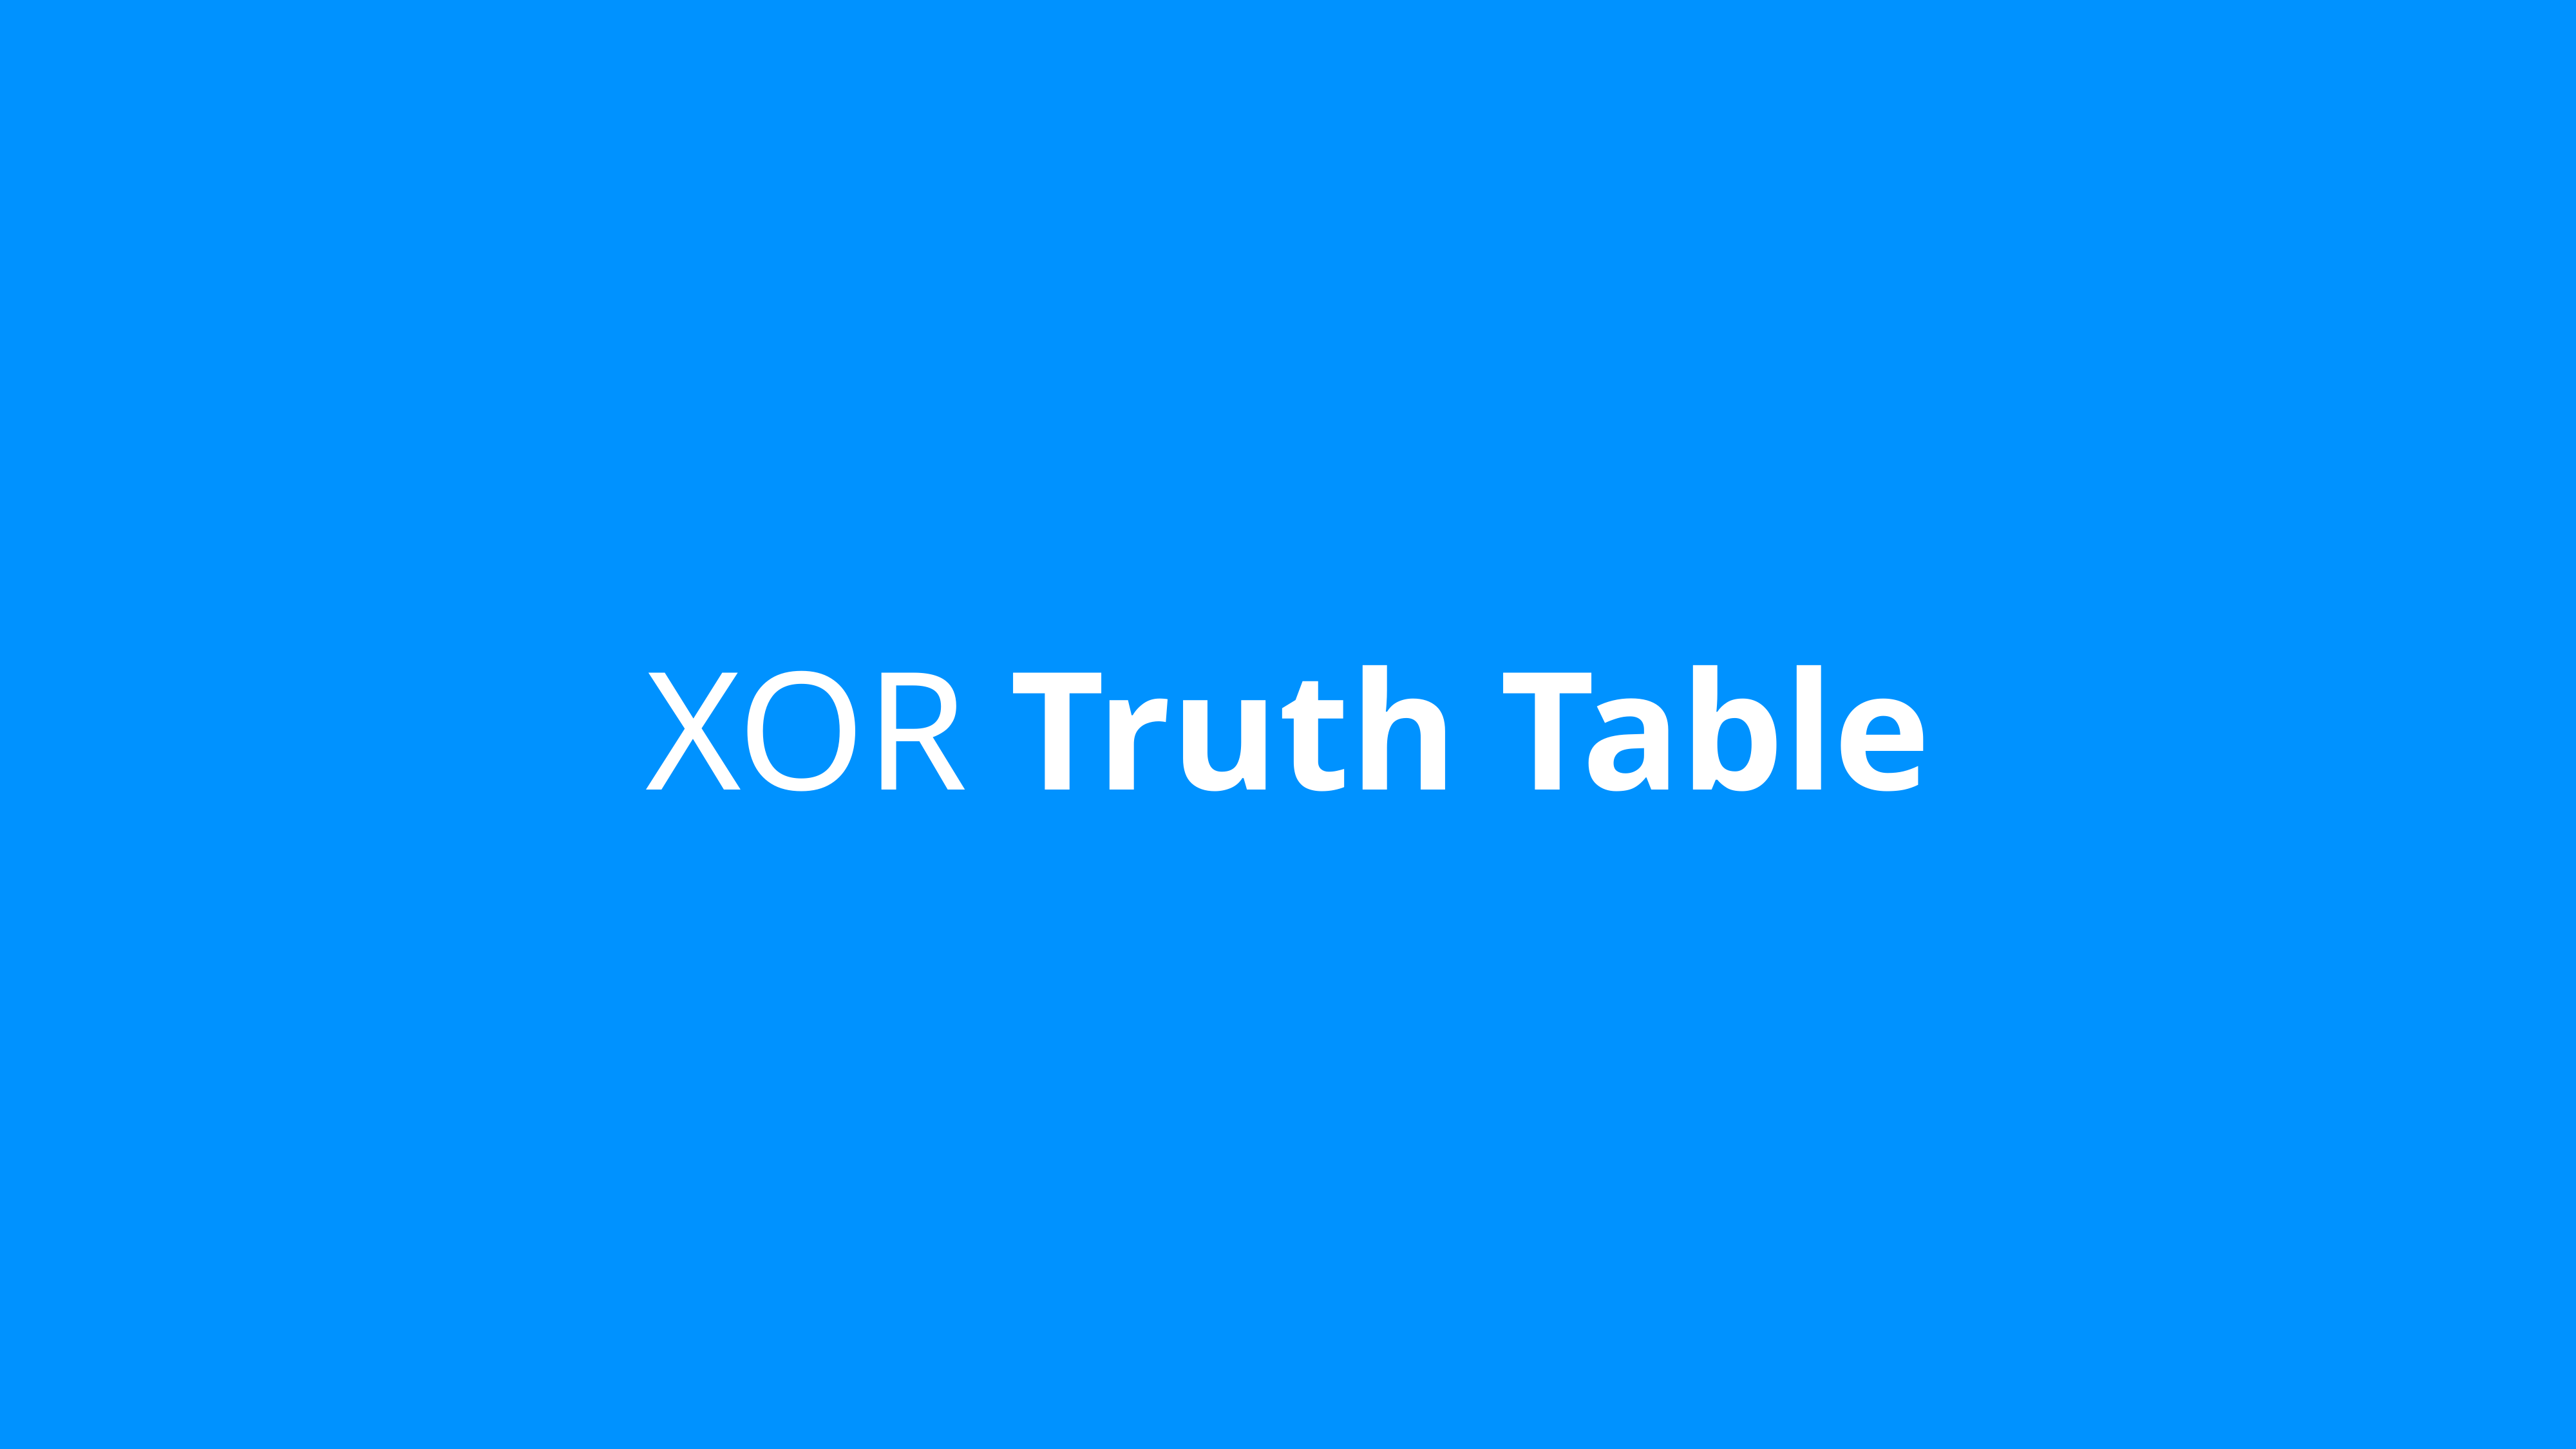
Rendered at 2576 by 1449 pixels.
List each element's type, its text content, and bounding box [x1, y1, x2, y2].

text_box XOR Truth Table [638, 618, 1938, 831]
